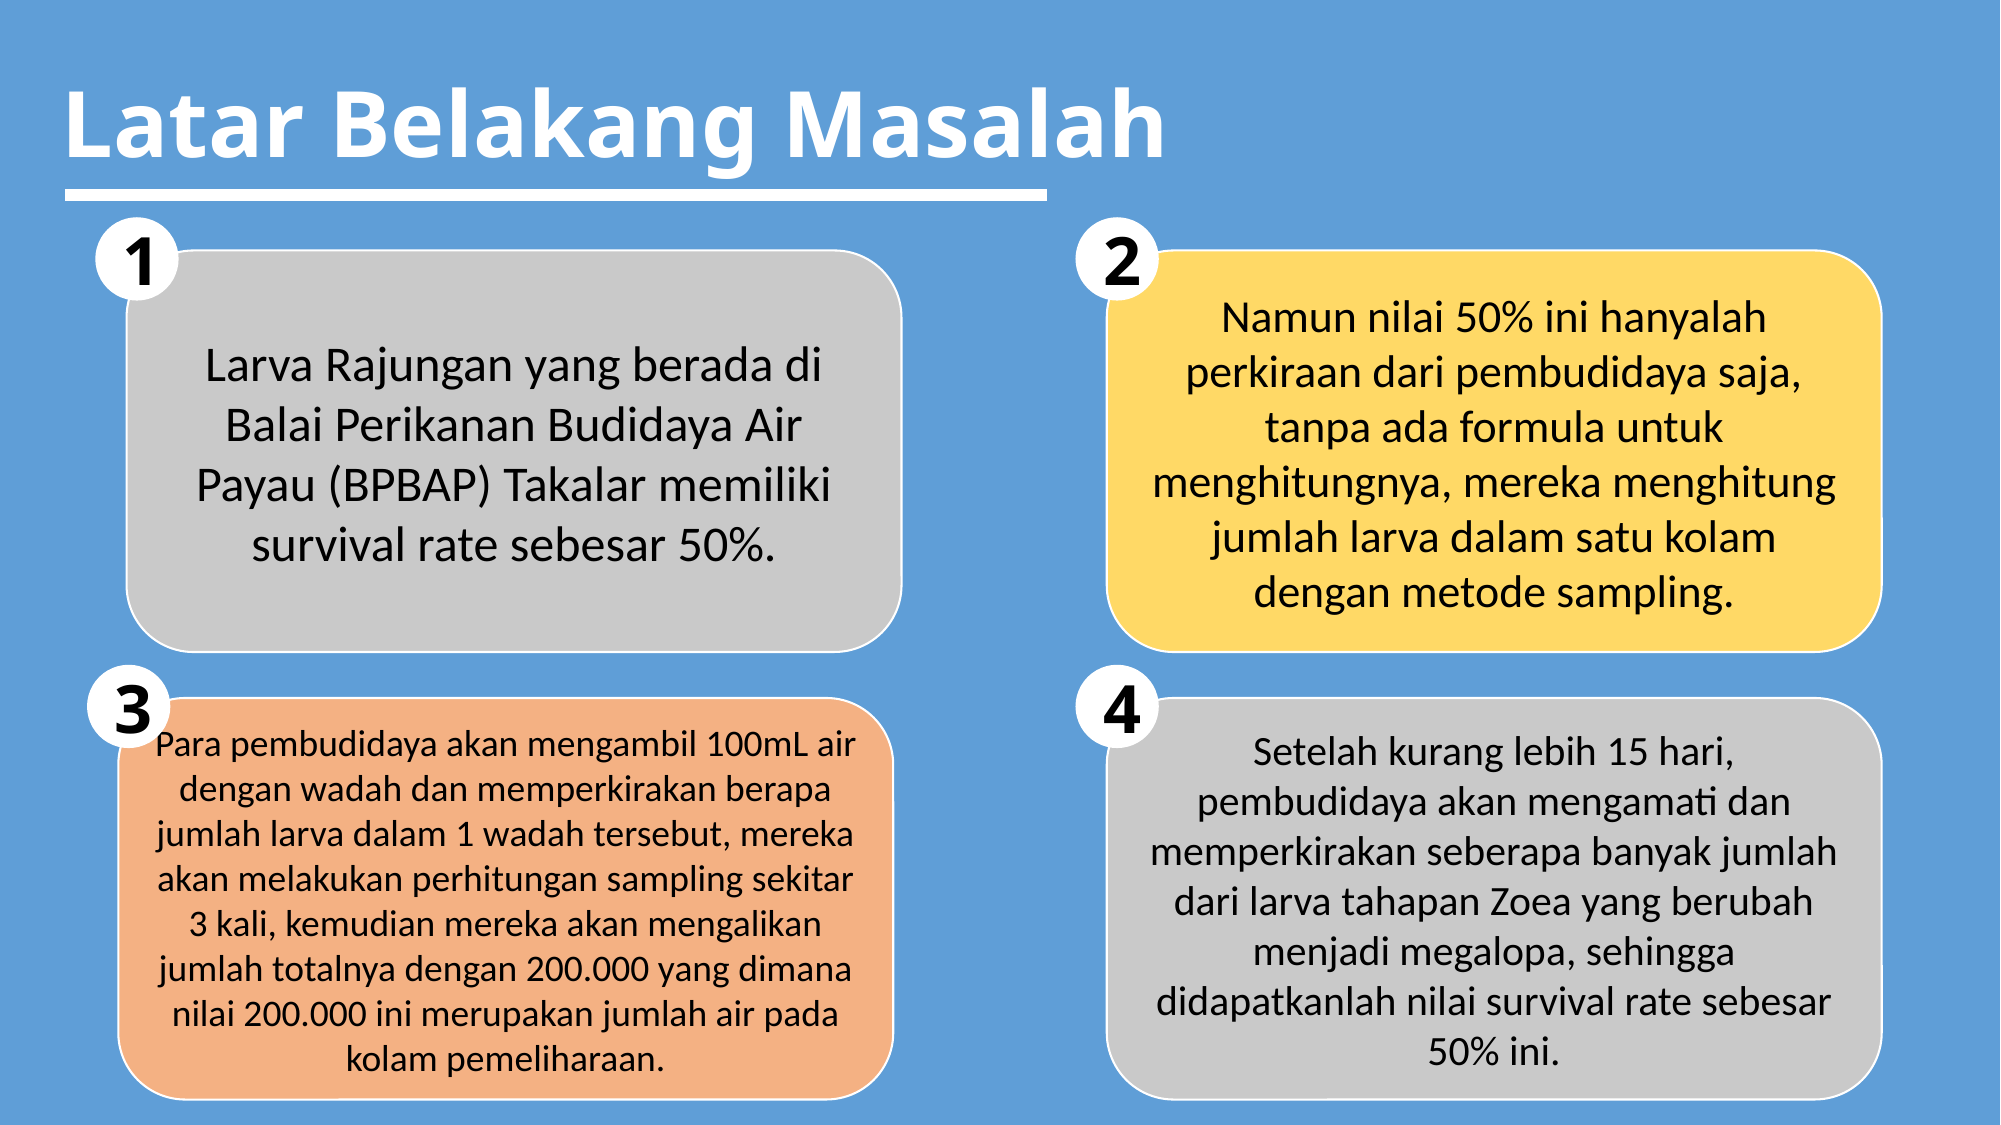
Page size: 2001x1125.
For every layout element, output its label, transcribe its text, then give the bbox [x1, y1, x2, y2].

text_box Larva Rajungan yang berada di Balai Perikanan Budidaya Air Payau (BPBAP) Takalar memiliki survival rate sebesar 50%. [125, 249, 903, 654]
text_box 4 [1075, 664, 1159, 749]
text_box 1 [95, 217, 179, 301]
text_box 2 [1075, 217, 1159, 301]
text_box 3 [87, 664, 171, 749]
text_box Setelah kurang lebih 15 hari, pembudidaya akan mengamati dan memperkirakan seberapa banyak jumlah dari larva tahapan Zoea yang berubah menjadi megalopa, sehingga didapatkanlah nilai survival rate sebesar 50% ini. [1105, 696, 1883, 1101]
text_box Para pembudidaya akan mengambil 100mL air dengan wadah dan memperkirakan berapa jumlah larva dalam 1 wadah tersebut, mereka akan melakukan perhitungan sampling sekitar 3 kali, kemudian mereka akan mengalikan jumlah totalnya dengan 200.000 yang dimana nilai 200.000 ini merupakan jumlah air pada kolam pemeliharaan. [117, 696, 895, 1101]
text_box Namun nilai 50% ini hanyalah perkiraan dari pembudidaya saja, tanpa ada formula untuk menghitungnya, mereka menghitung jumlah larva dalam satu kolam dengan metode sampling. [1105, 249, 1883, 654]
title Latar Belakang Masalah [46, 19, 1772, 237]
